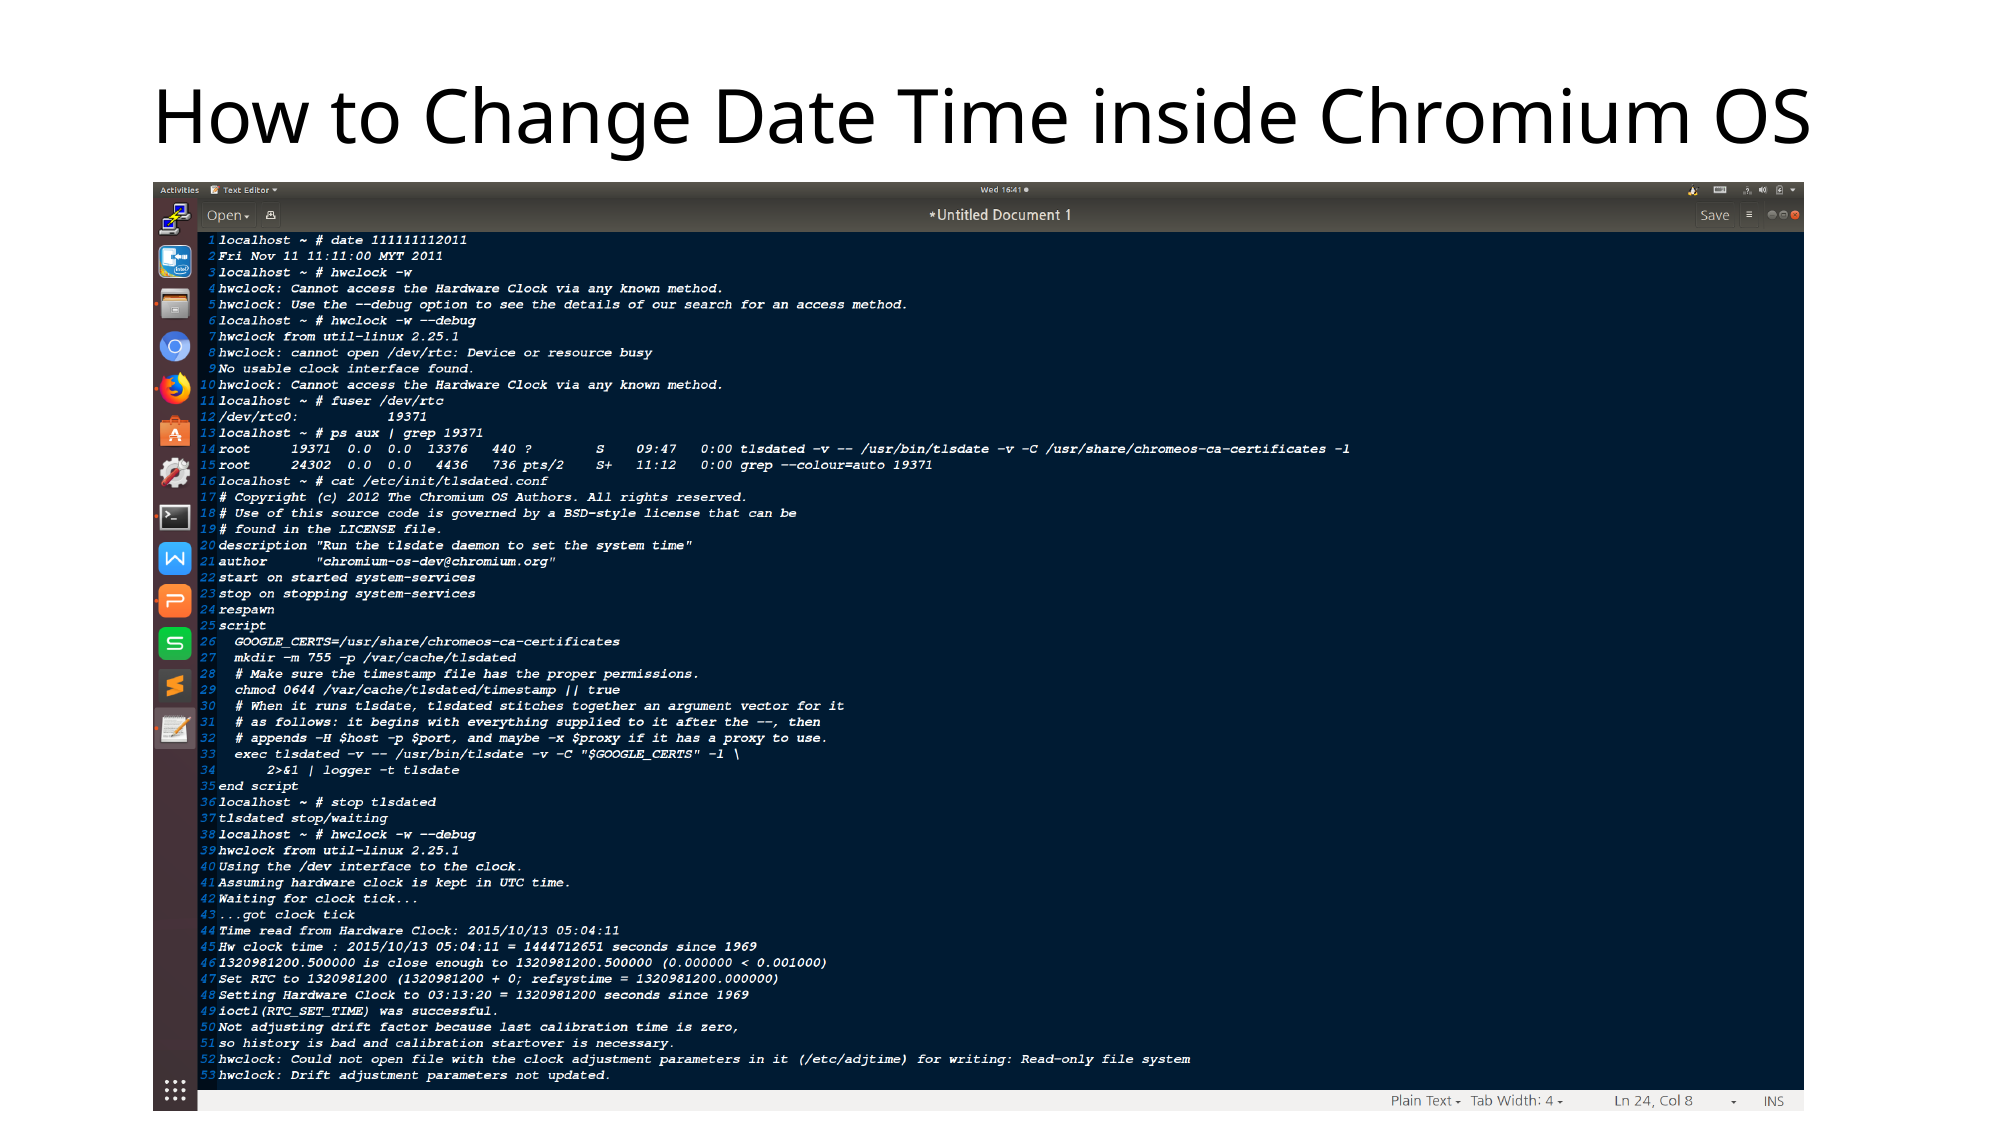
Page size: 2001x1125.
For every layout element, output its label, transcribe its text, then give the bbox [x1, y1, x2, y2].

picture [153, 182, 1804, 1111]
title How to Change Date Time inside Chromium OS [137, 59, 1863, 180]
